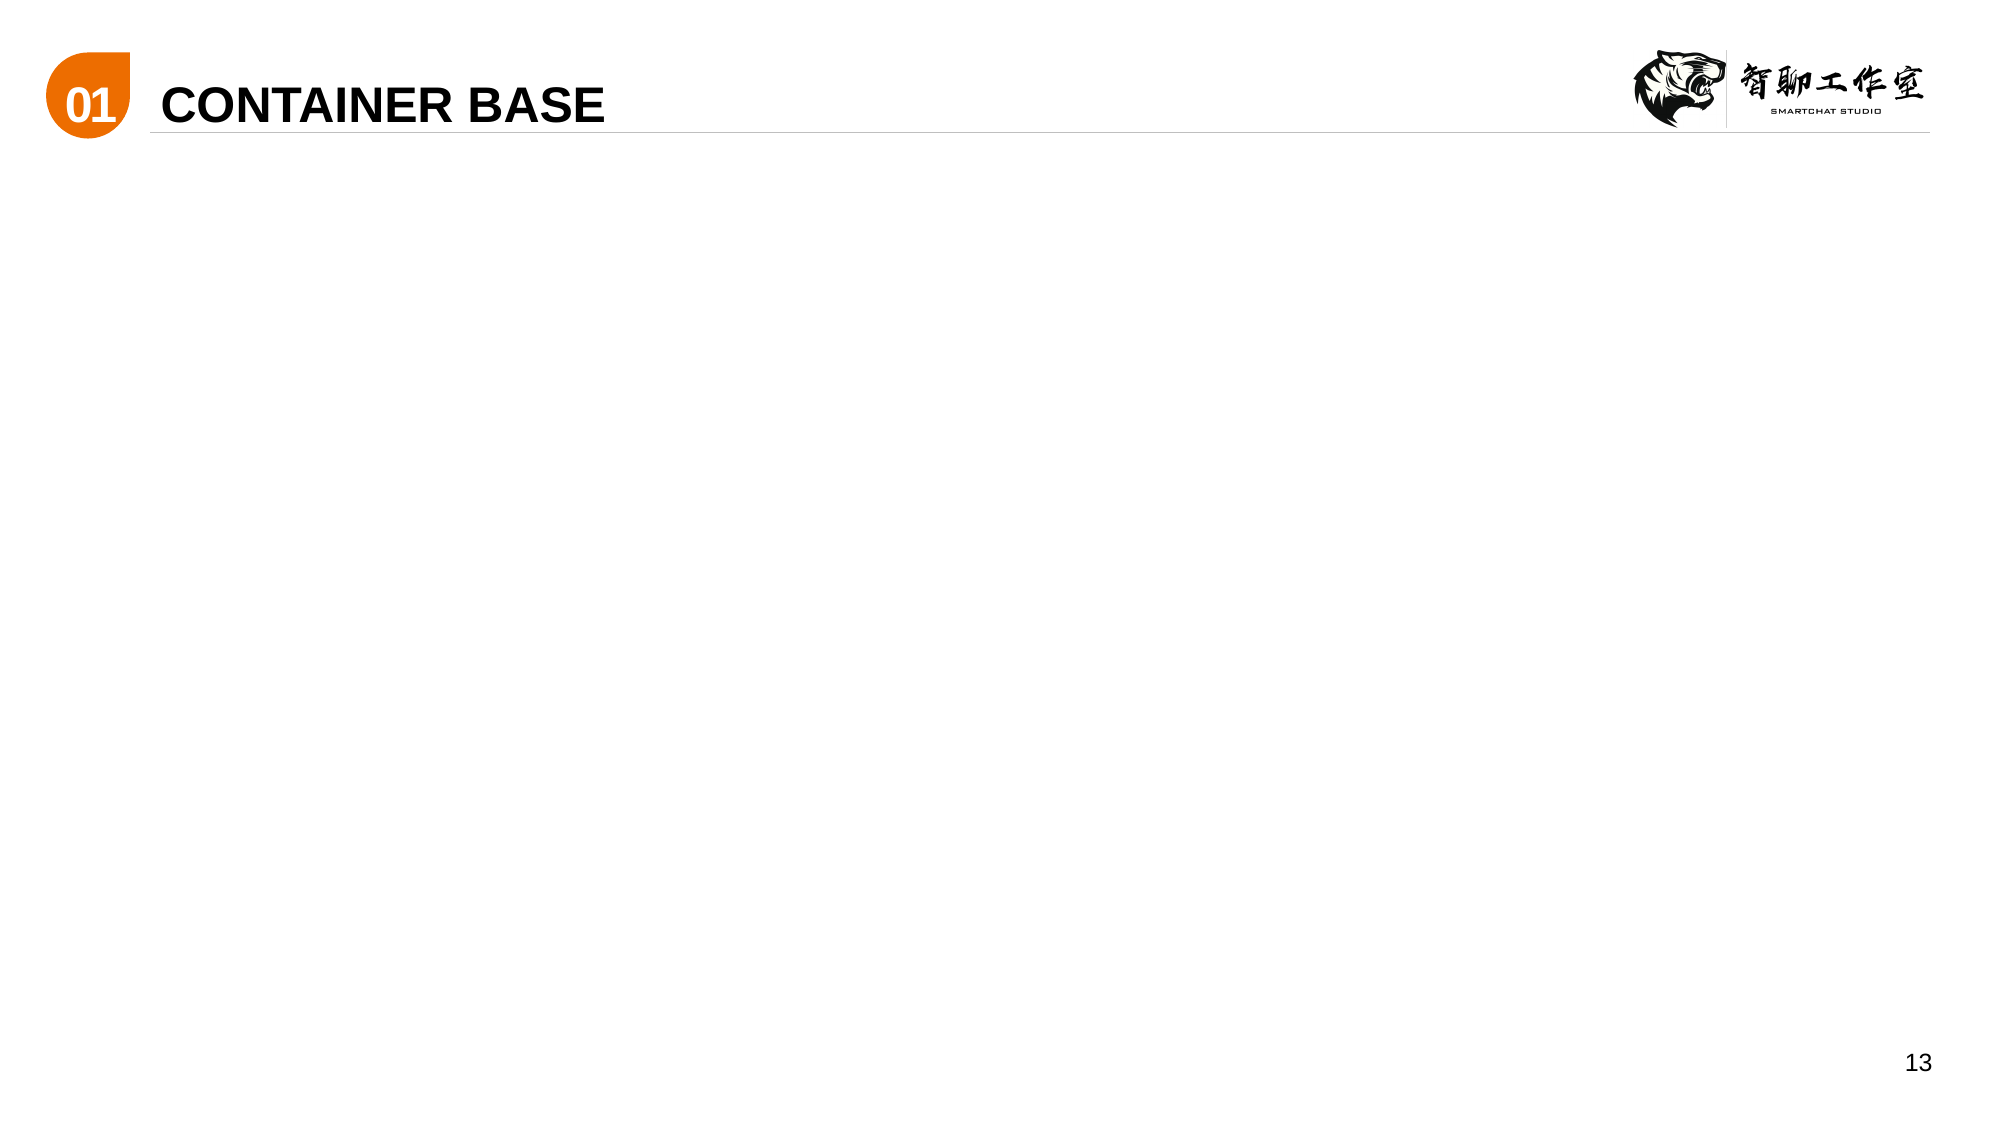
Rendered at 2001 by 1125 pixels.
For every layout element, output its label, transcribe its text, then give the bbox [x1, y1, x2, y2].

text_box CONTAINER BASE [145, 47, 622, 141]
text_box 01 [49, 47, 132, 141]
picture [1633, 47, 1950, 129]
